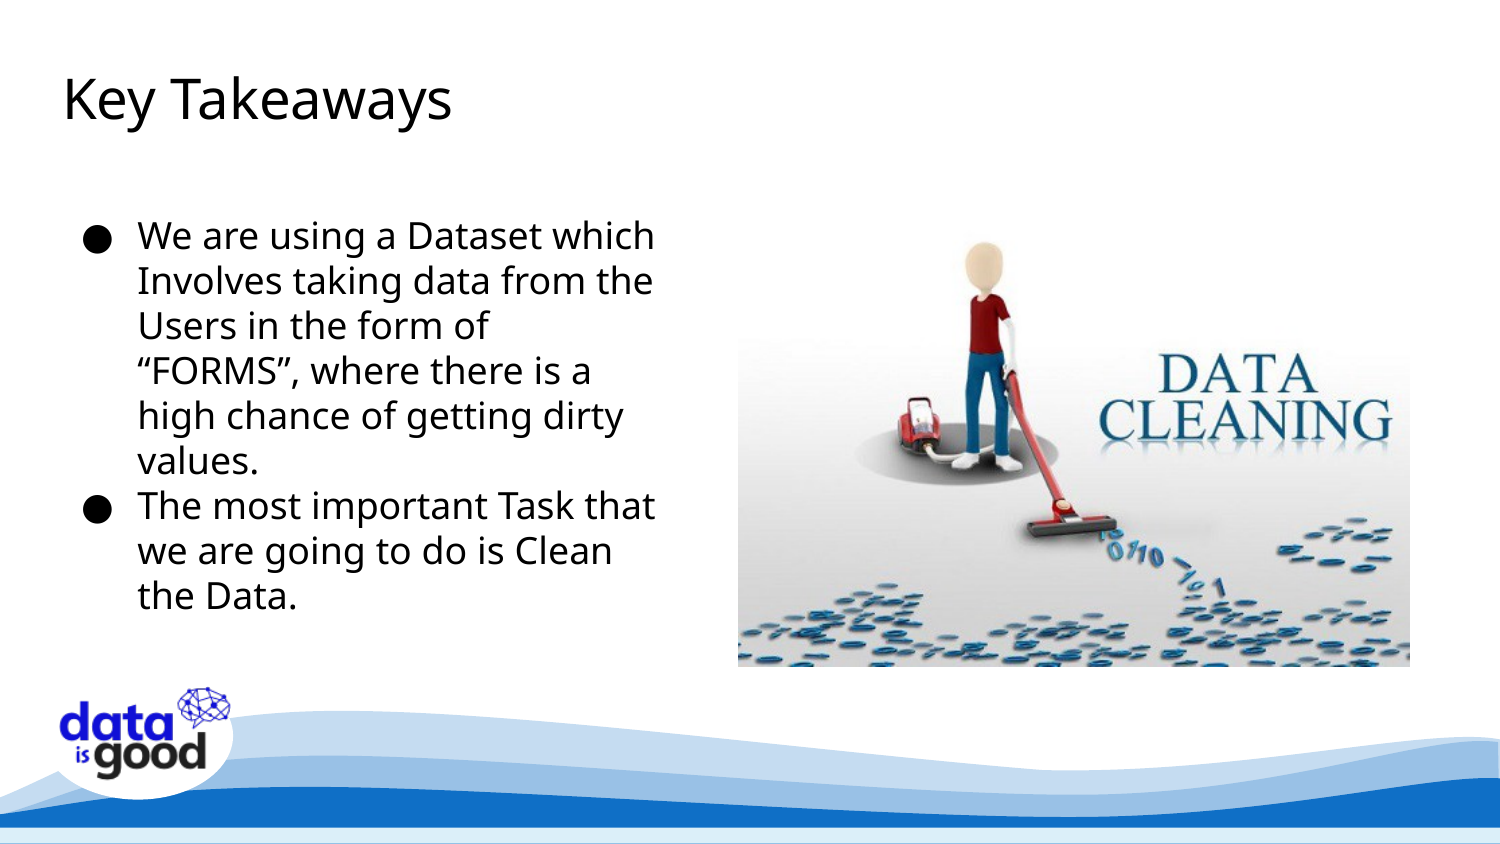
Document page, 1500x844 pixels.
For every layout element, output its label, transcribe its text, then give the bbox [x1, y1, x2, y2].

picture [58, 752, 231, 804]
title Key Takeaways [51, 51, 1449, 189]
list We are using a Dataset which Involves taking data from the Users in the form of “FORMS”, where there is a high chance of getting dirty values. The most important Task that we are going to do is Clean the Data. [51, 200, 672, 752]
picture [738, 219, 1410, 667]
